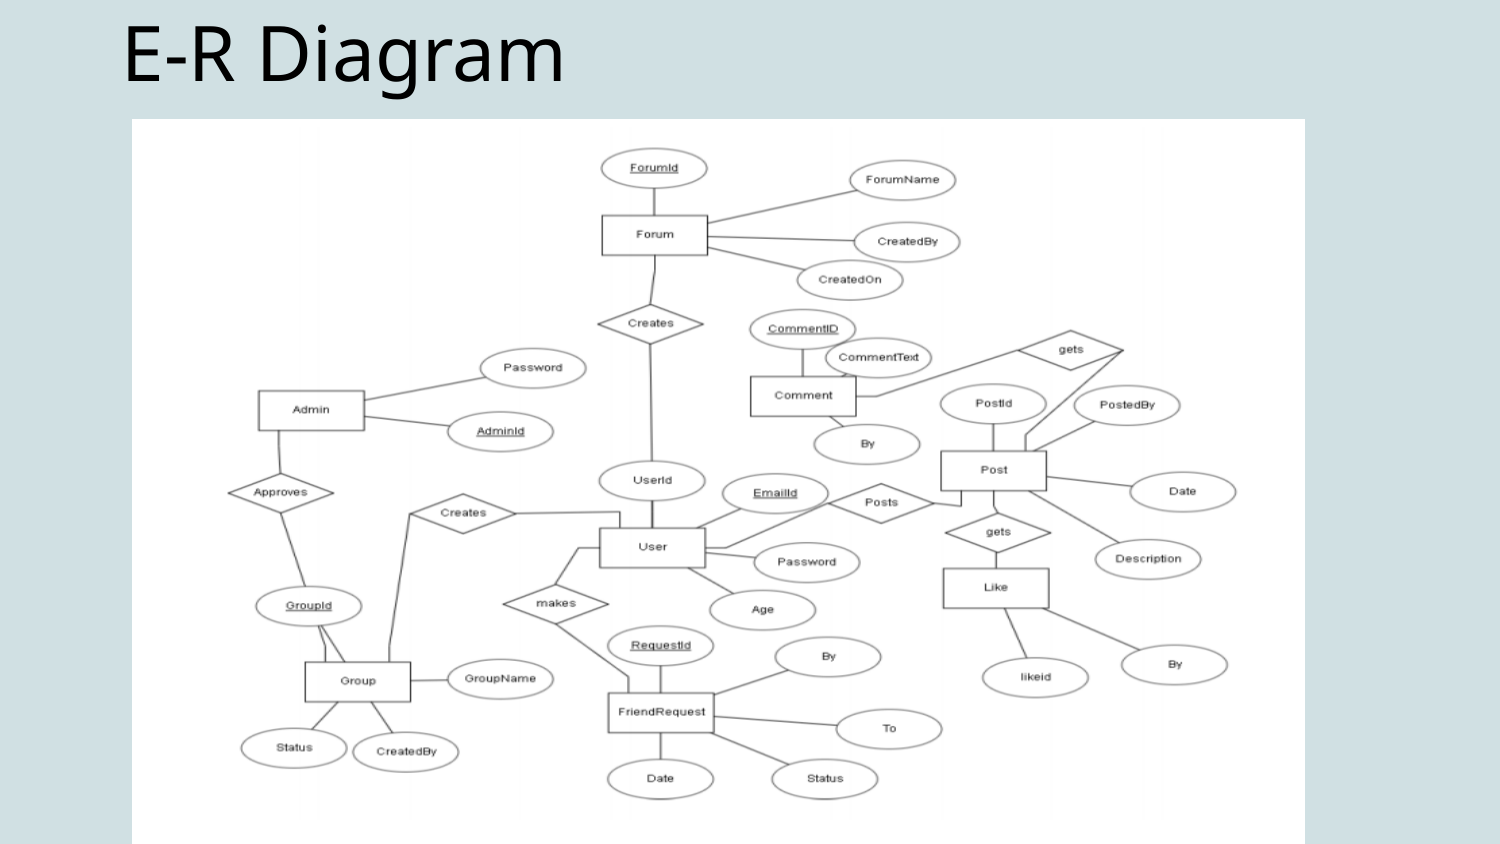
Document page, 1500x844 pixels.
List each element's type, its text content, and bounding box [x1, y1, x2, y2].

title E-R Diagram [106, 0, 705, 112]
picture [131, 119, 1305, 844]
